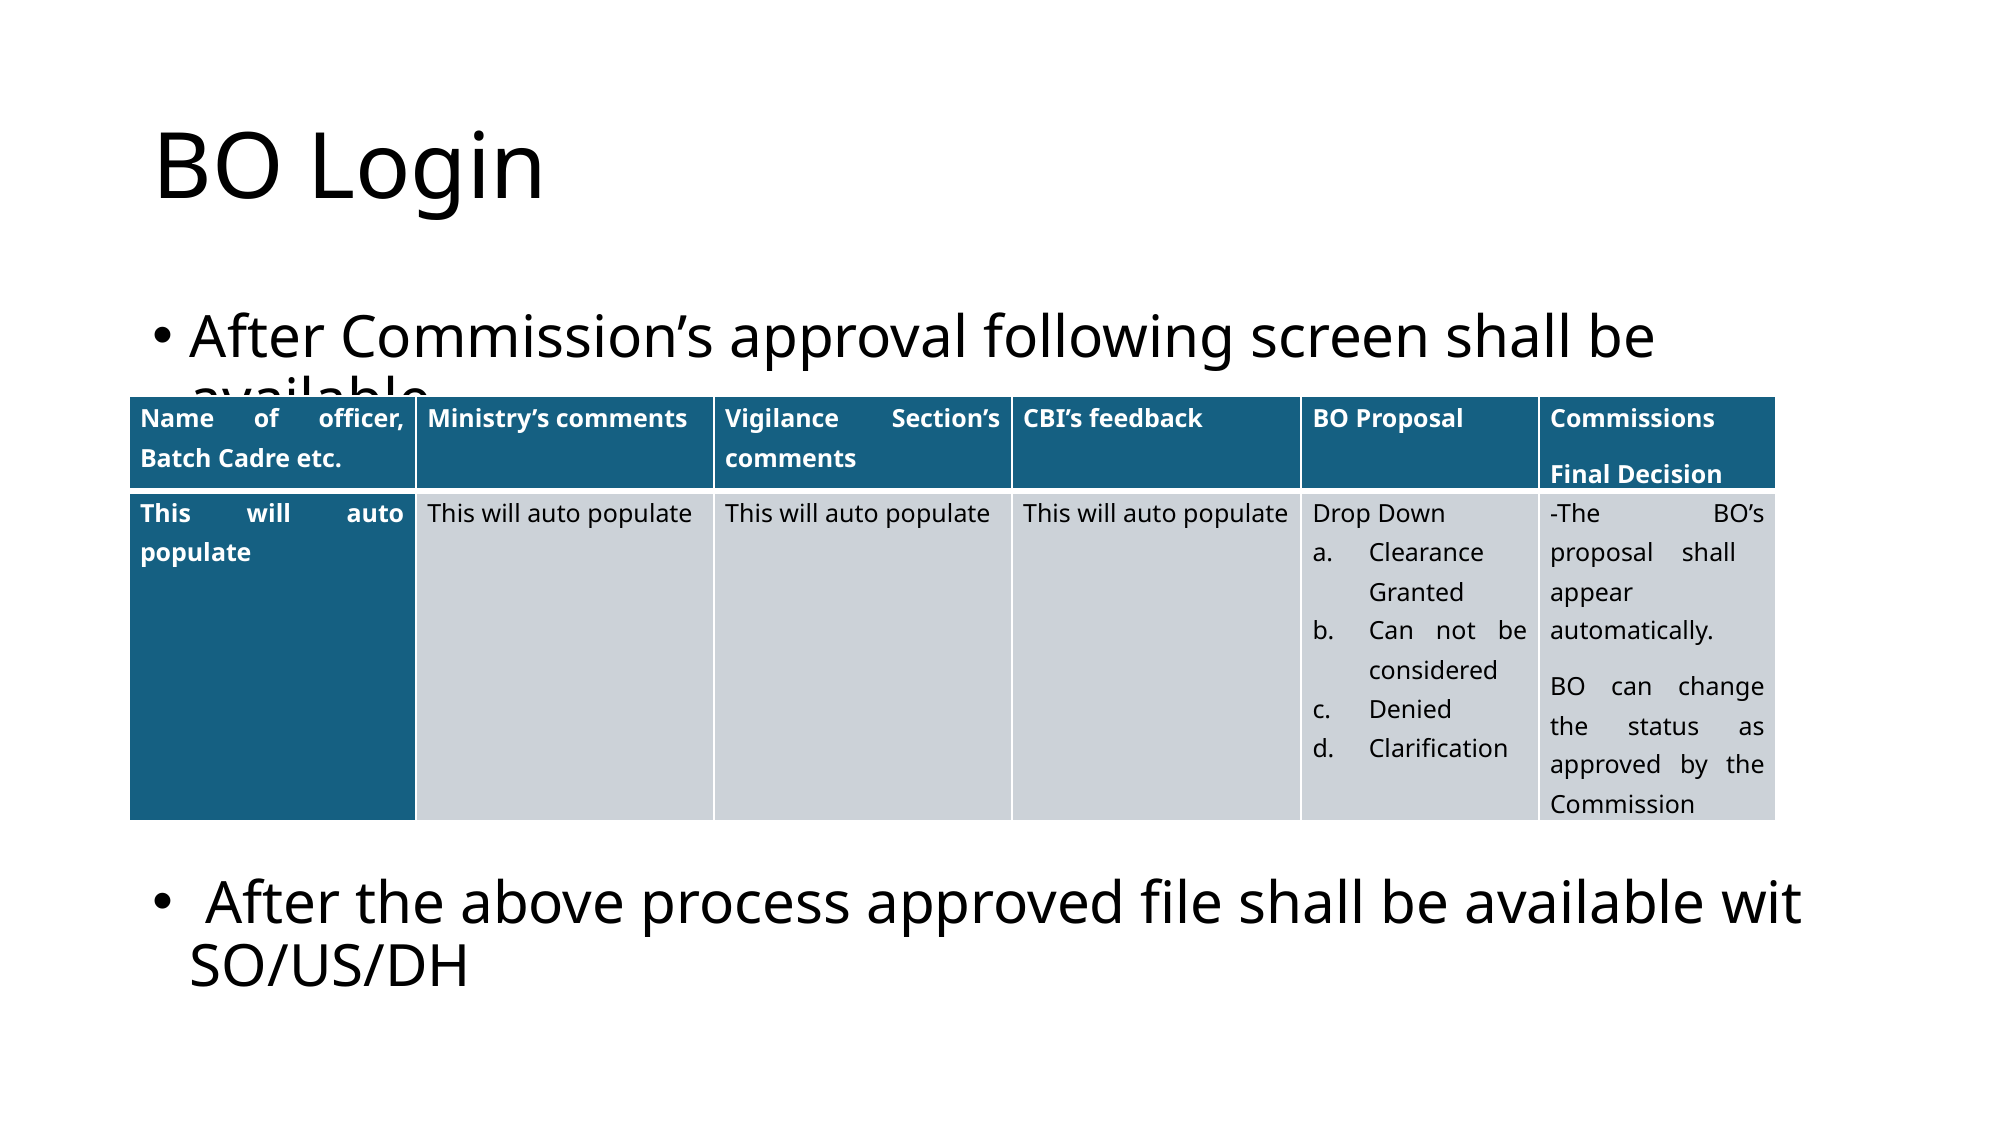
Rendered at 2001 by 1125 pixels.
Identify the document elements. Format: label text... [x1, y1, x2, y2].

table_header BO Proposal [1302, 397, 1538, 488]
title BO Login [137, 59, 1863, 278]
table_cell This will auto populate [715, 494, 1011, 820]
table_header Name of officer, Batch Cadre etc. [130, 397, 415, 488]
list After Commission’s approval following screen shall be available After the above process approved file shall be available wit SO/US/DH [137, 299, 1863, 1014]
table_header CBI’s feedback [1013, 397, 1300, 488]
table_cell -The BO’s proposal shall appear automatically. BO can change the status as approved by the Commission [1540, 494, 1775, 820]
table_cell This will auto populate [1013, 494, 1300, 820]
table_cell This will auto populate [417, 494, 713, 820]
table_header Ministry’s comments [417, 397, 713, 488]
table_header Commissions Final Decision [1540, 397, 1775, 488]
table_header Vigilance Section’s comments [715, 397, 1011, 488]
table_cell Drop Down Clearance Granted Can not be considered Denied Clarification [1302, 494, 1538, 820]
table_cell This will auto populate [130, 494, 415, 820]
